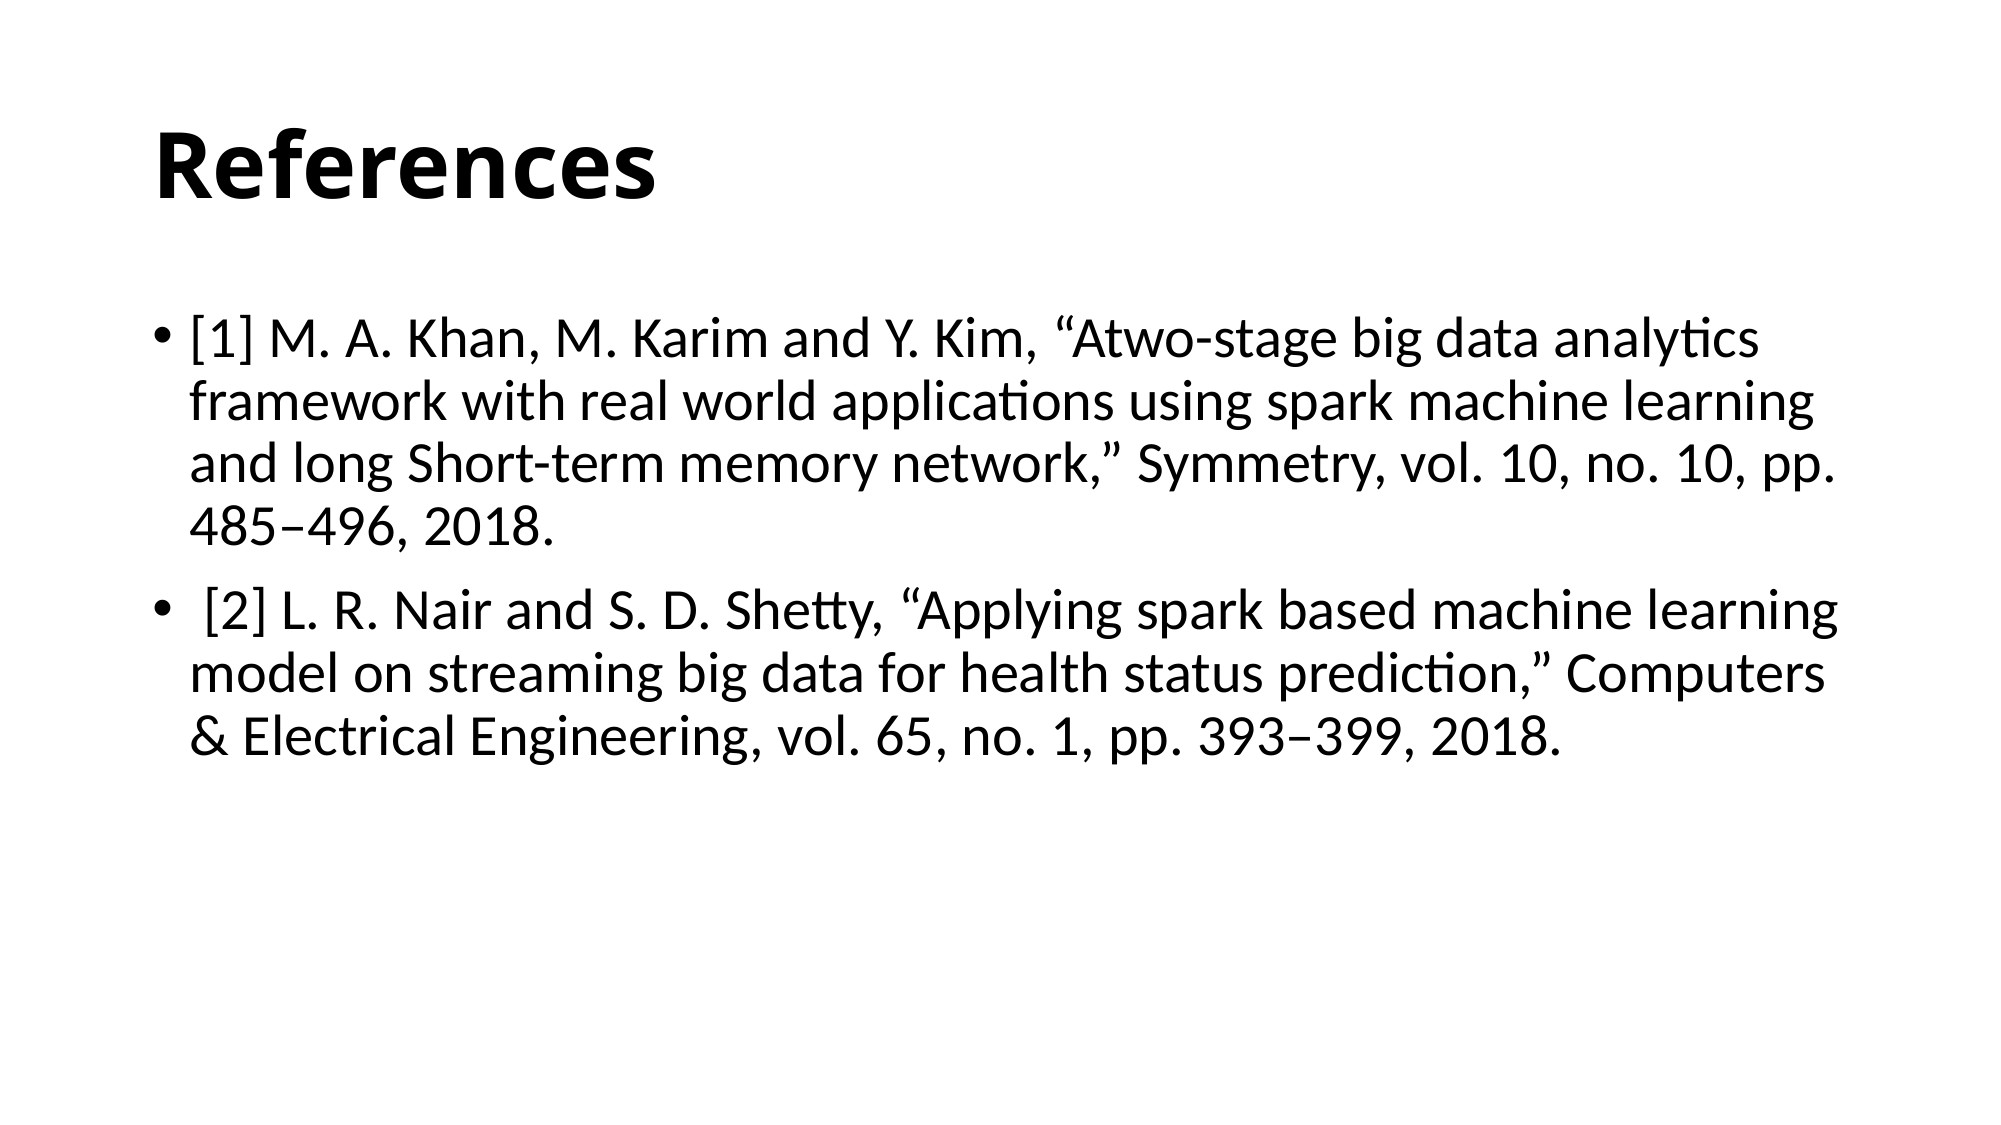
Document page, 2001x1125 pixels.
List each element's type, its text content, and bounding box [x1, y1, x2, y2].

title References [137, 59, 1863, 278]
list [1] M. A. Khan, M. Karim and Y. Kim, “Atwo-stage big data analytics framework with real world applications using spark machine learning and long Short-term memory network,” Symmetry, vol. 10, no. 10, pp. 485–496, 2018. [2] L. R. Nair and S. D. Shetty, “Applying spark based machine learning model on streaming big data for health status prediction,” Computers & Electrical Engineering, vol. 65, no. 1, pp. 393–399, 2018. [137, 299, 1863, 1014]
